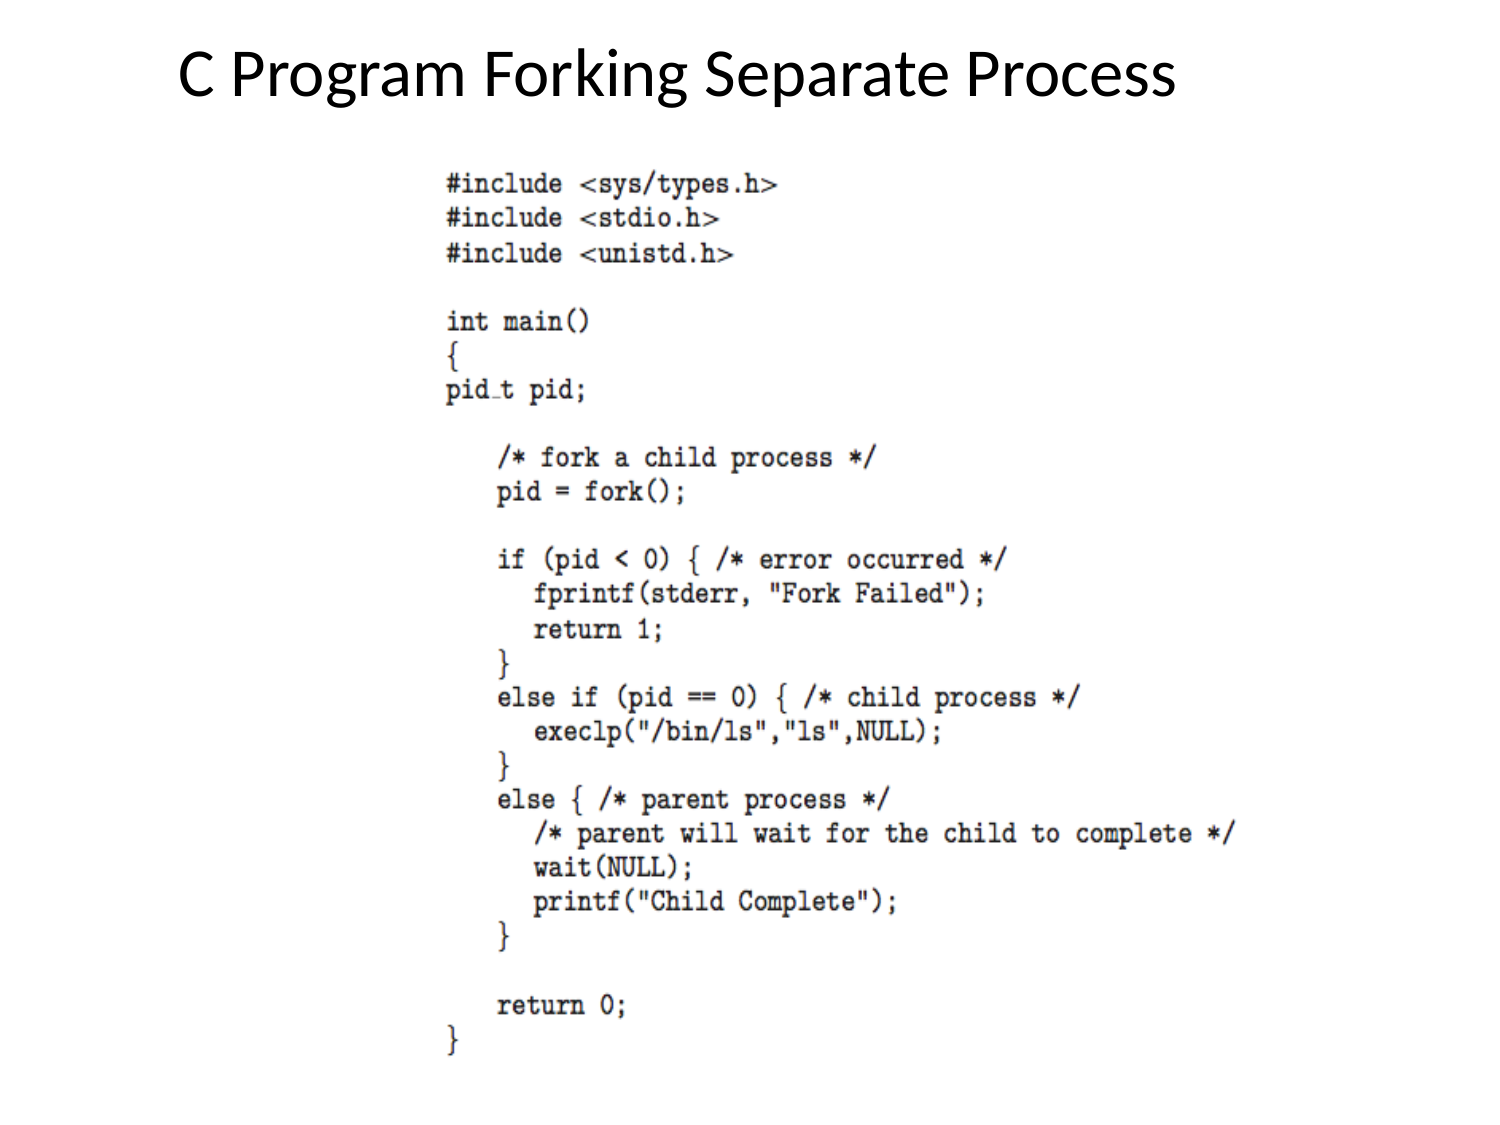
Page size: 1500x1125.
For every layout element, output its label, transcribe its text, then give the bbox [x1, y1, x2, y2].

picture [284, 158, 1276, 1079]
title C Program Forking Separate Process [163, 26, 1500, 122]
